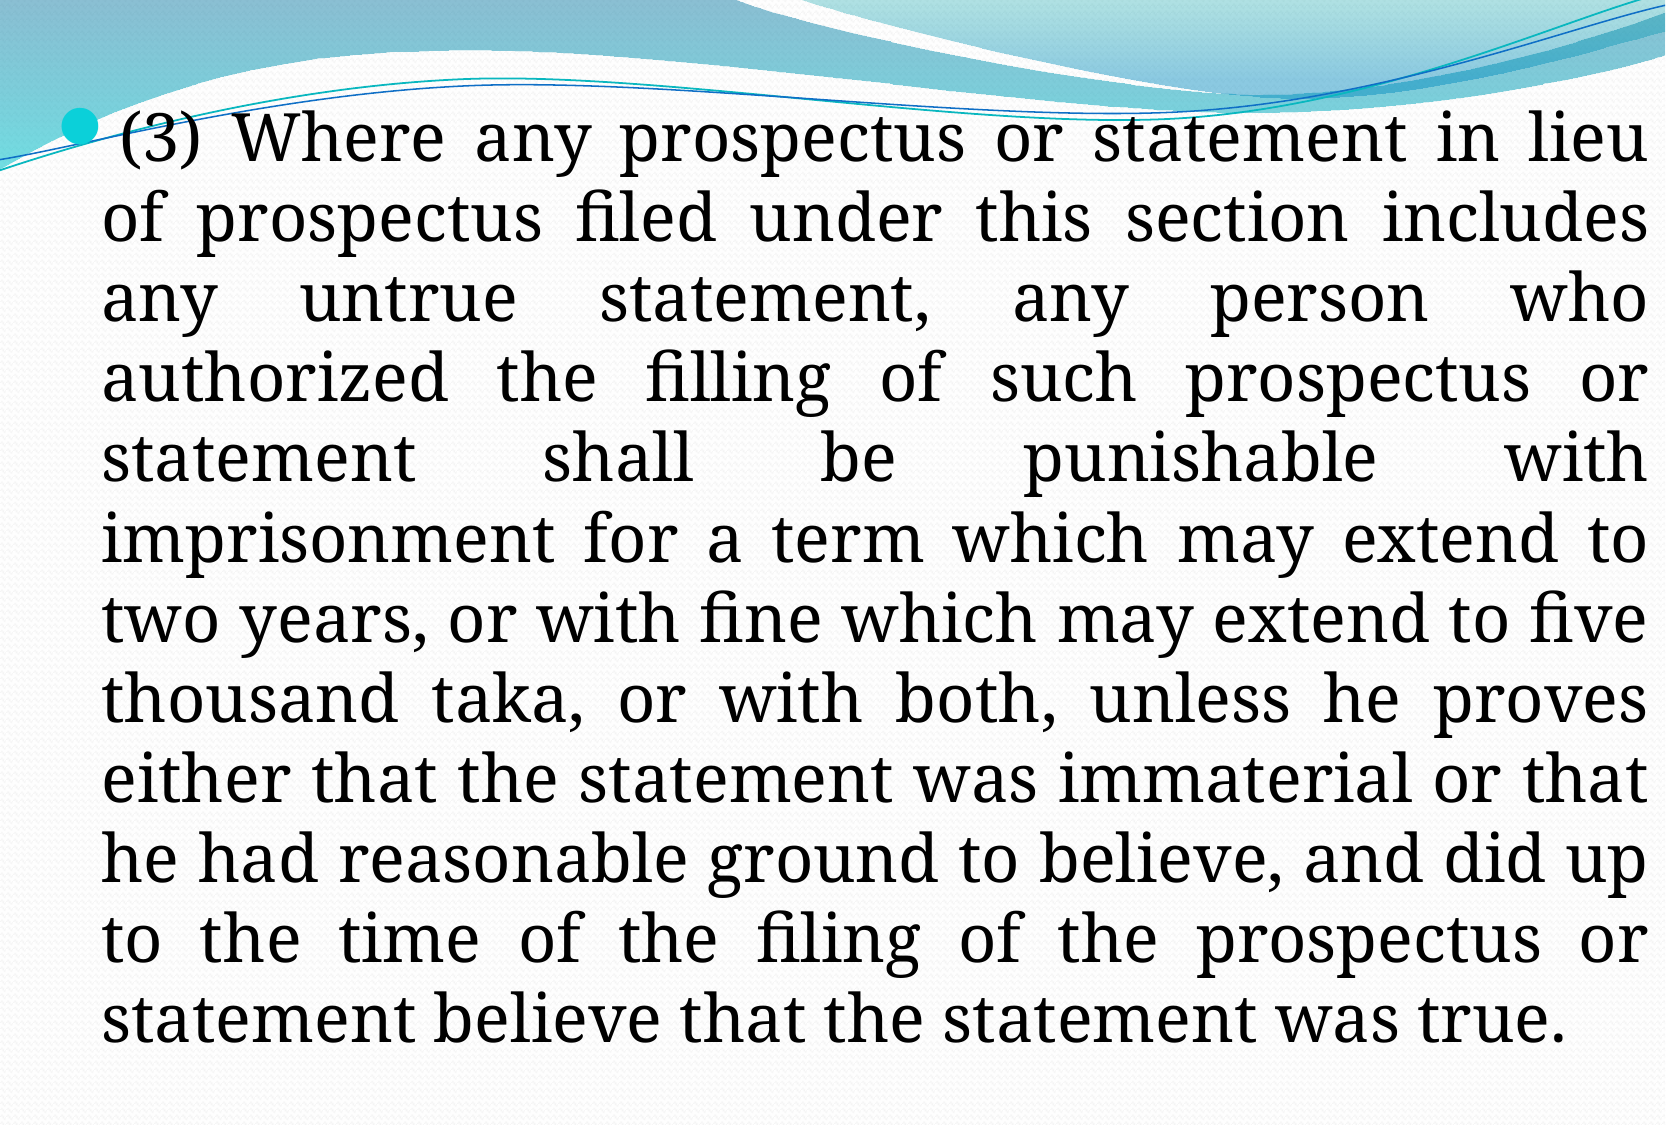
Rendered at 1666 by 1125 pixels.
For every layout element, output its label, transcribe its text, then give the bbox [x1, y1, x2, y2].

list (3) Where any prospectus or statement in lieu of prospectus filed under this section includes any untrue statement, any person who authorized the filling of such prospectus or statement shall be punishable with imprisonment for a term which may extend to two years, or with fine which may extend to five thousand taka, or with both, unless he proves either that the statement was immaterial or that he had reasonable ground to believe, and did up to the time of the filing of the prospectus or statement believe that the statement was true. [41, 87, 1666, 1088]
